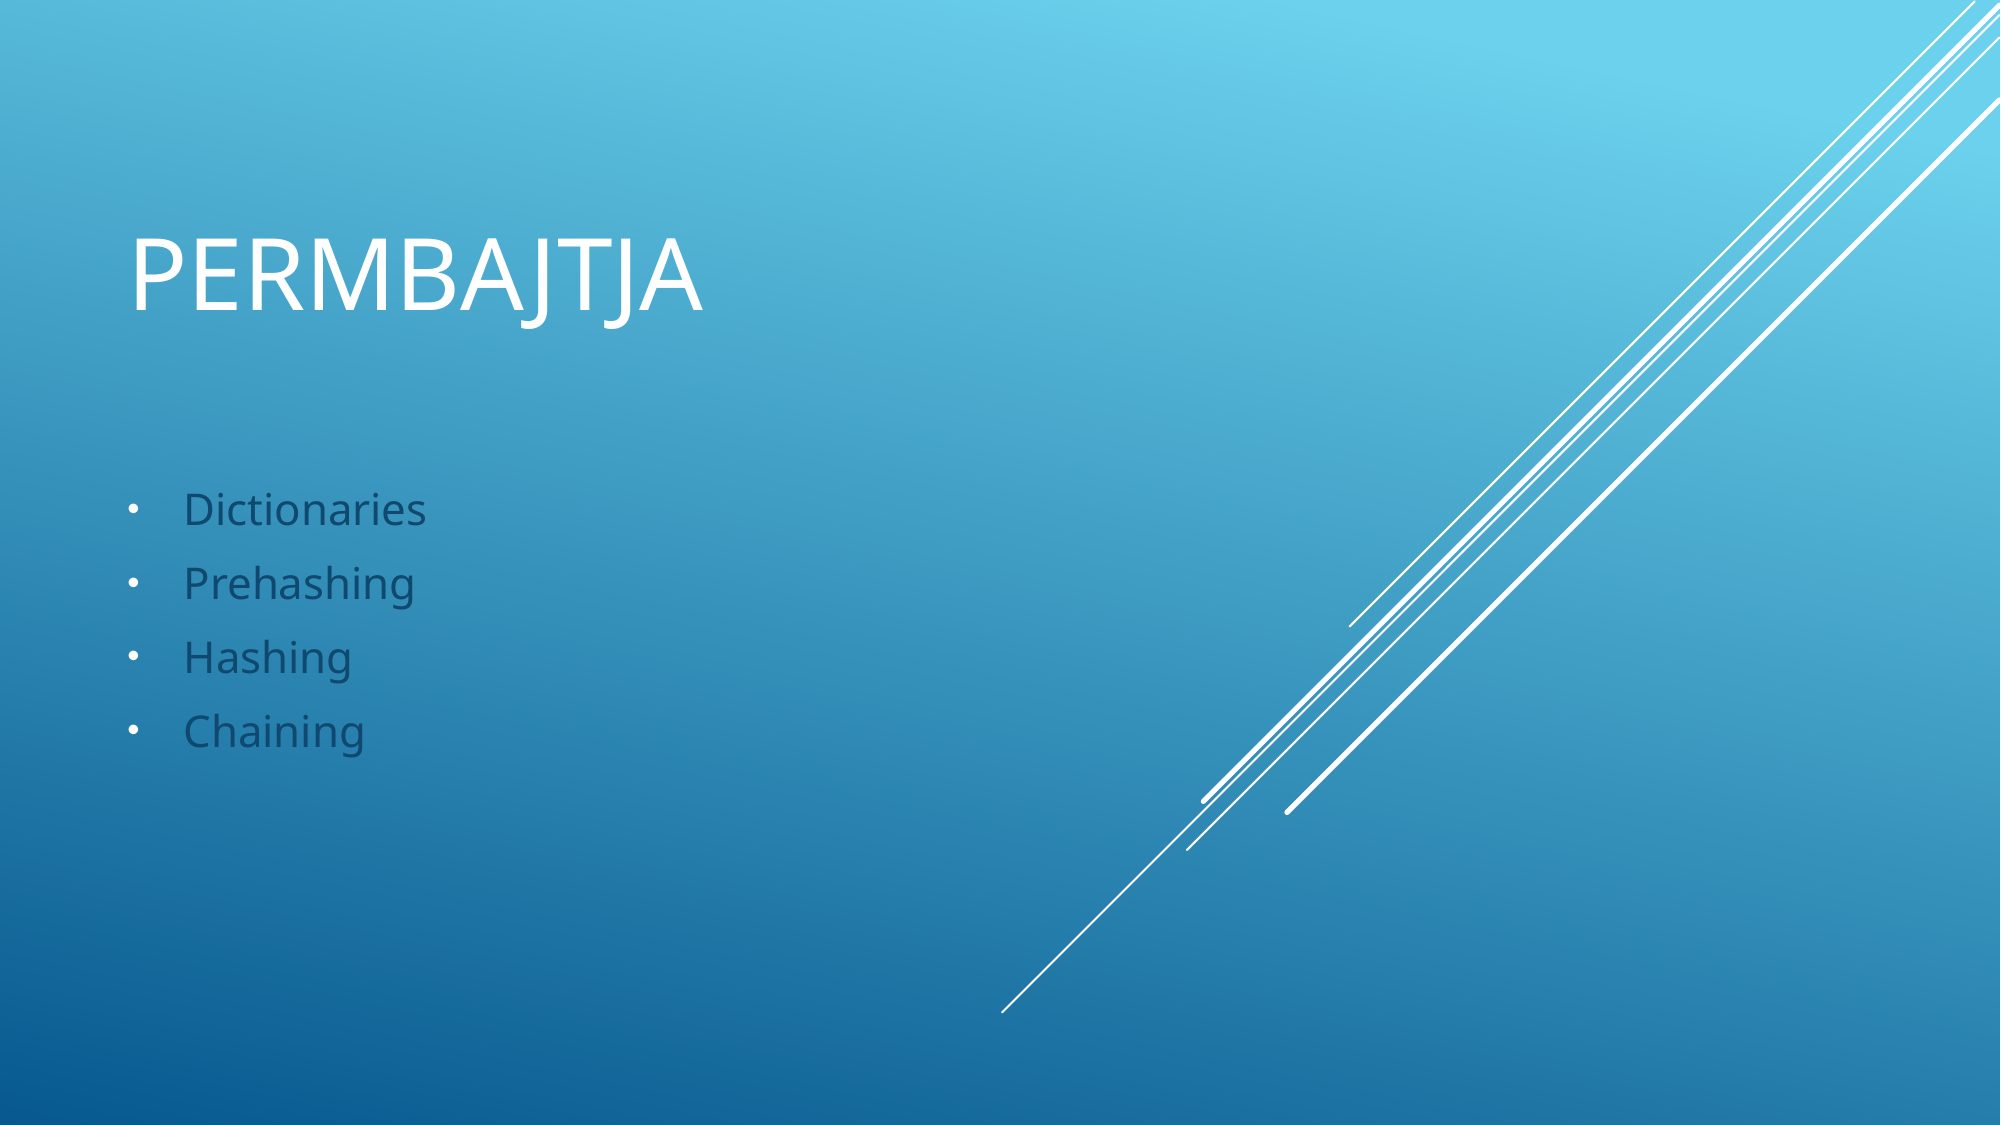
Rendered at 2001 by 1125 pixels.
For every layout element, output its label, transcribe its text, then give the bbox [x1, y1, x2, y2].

title Permbajtja [112, 112, 1425, 339]
subtitle Dictionaries Prehashing Hashing Chaining [112, 474, 1163, 950]
